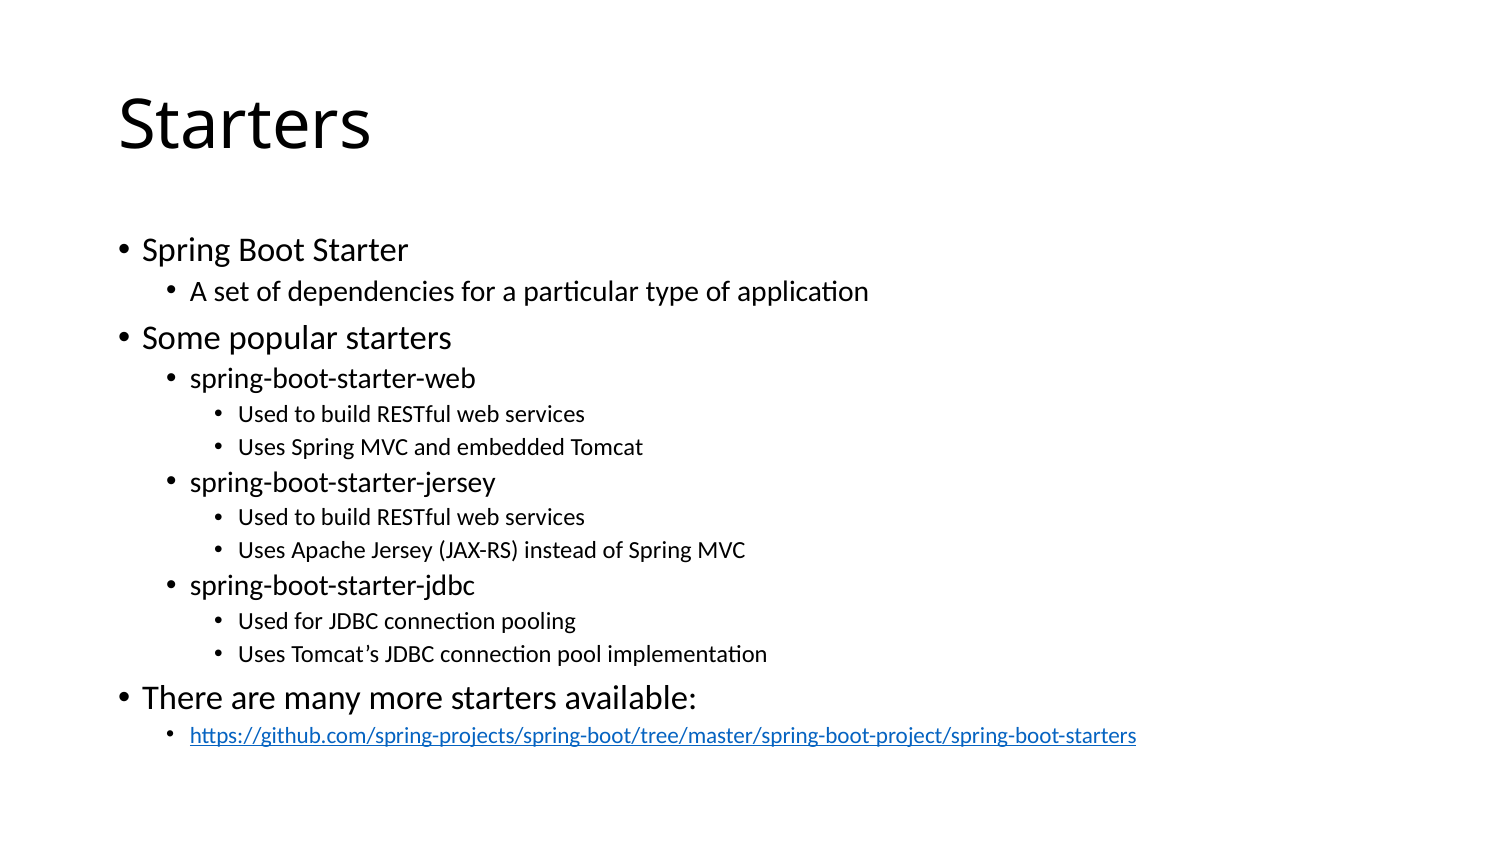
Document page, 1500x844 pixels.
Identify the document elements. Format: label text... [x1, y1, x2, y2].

list Spring Boot Starter A set of dependencies for a particular type of application Some popular starters spring-boot-starter-web Used to build RESTful web services Uses Spring MVC and embedded Tomcat spring-boot-starter-jersey Used to build RESTful web services Uses Apache Jersey (JAX-RS) instead of Spring MVC spring-boot-starter-jdbc Used for JDBC connection pooling Uses Tomcat’s JDBC connection pool implementation There are many more starters available: https://github.com/spring-projects/spring-boot/tree/master/spring-boot-project/spring-boot-starters [103, 224, 1397, 760]
title Starters [103, 44, 1397, 208]
